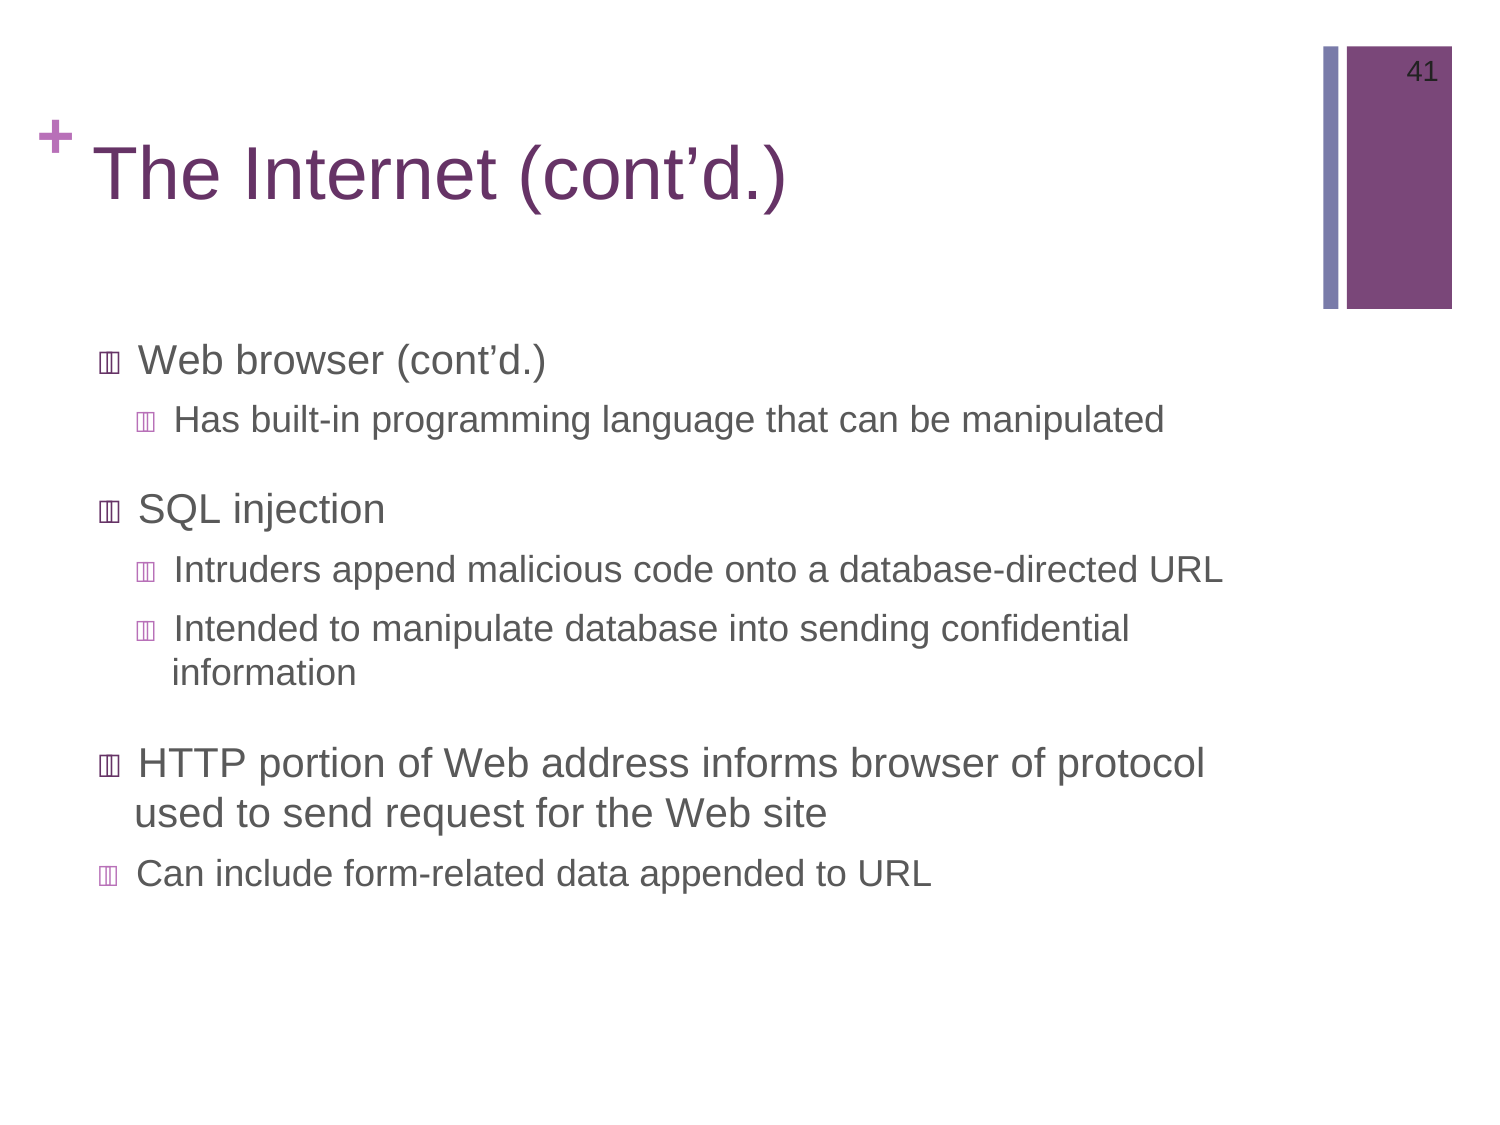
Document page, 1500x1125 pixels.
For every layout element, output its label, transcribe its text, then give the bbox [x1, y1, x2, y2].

title + The Internet (cont’d.) [34, 86, 1466, 275]
text_box 41 [1404, 52, 1442, 88]
text_box  Web browser (cont’d.)  Has built-in programming language that can be manipulated  SQL injection  Intruders append malicious code onto a database-directed URL  Intended to manipulate database into sending confidential information  HTTP portion of Web address informs browser of protocol used to send request for the Web site  Can include form-related data appended to URL [94, 332, 1302, 894]
